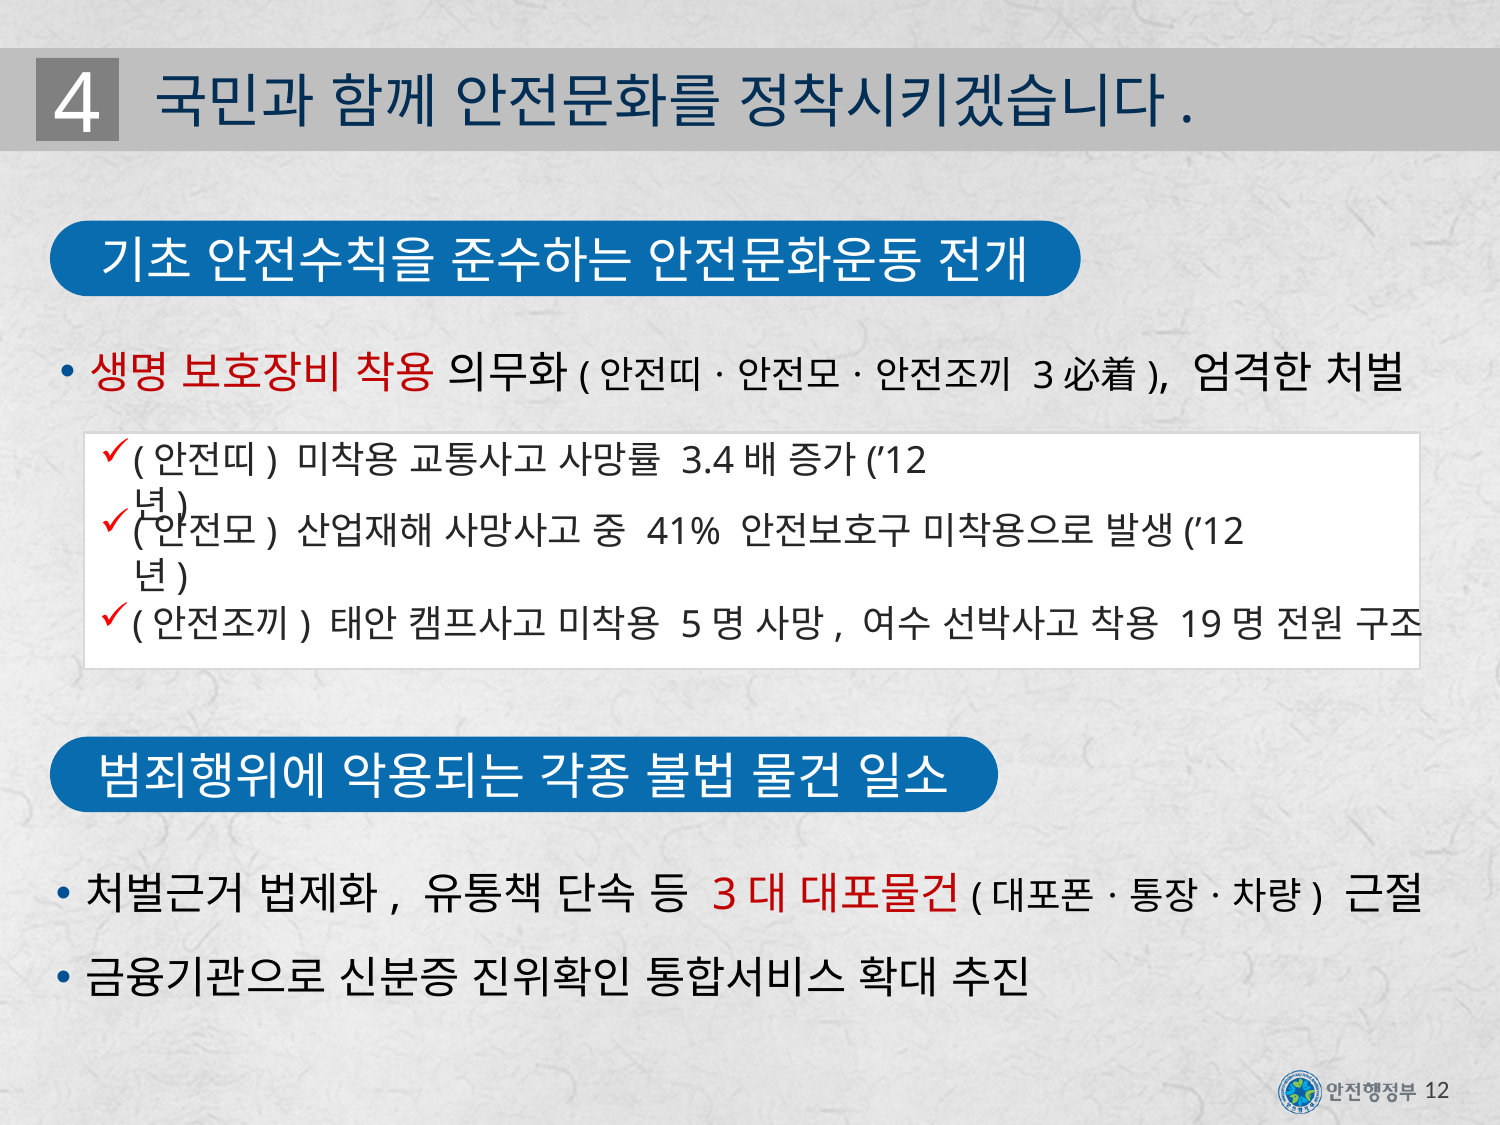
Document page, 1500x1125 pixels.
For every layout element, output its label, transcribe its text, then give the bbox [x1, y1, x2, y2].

text_box 범죄행위에 악용되는 각종 불법 물건 일소 [97, 744, 951, 805]
text_box [48, 735, 1000, 814]
picture [0, 0, 1500, 47]
text_box 생명 보호장비 착용 의무화(안전띠ㆍ안전모ㆍ안전조끼 3必着), 엄격한 처벌 [59, 344, 1406, 398]
text_box (안전조끼) 태안 캠프사고 미착용 5명 사망, 여수 선박사고 착용 19명 전원 구조 [99, 599, 1436, 646]
text_box 국민과 함께 안전문화를 정착시키겠습니다. [139, 56, 1226, 142]
text_box [0, 47, 1500, 152]
picture [0, 152, 1500, 1125]
text_box 4 [35, 57, 120, 142]
text_box 기초 안전수칙을 준수하는 안전문화운동 전개 [100, 228, 1031, 289]
text_box [48, 219, 1082, 298]
text_box [83, 431, 1421, 670]
text_box (안전띠) 미착용 교통사고 사망률 3.4배 증가(’12년) [99, 435, 975, 506]
text_box 처벌근거 법제화, 유통책 단속 등 3대 대포물건(대포폰ㆍ통장ㆍ차량) 근절 금융기관으로 신분증 진위확인 통합서비스 확대 추진 [55, 866, 1425, 1003]
text_box (안전모) 산업재해 사망사고 중 41% 안전보호구 미착용으로 발생(’12년) [99, 506, 1258, 597]
text_box 12 [1421, 1066, 1469, 1112]
